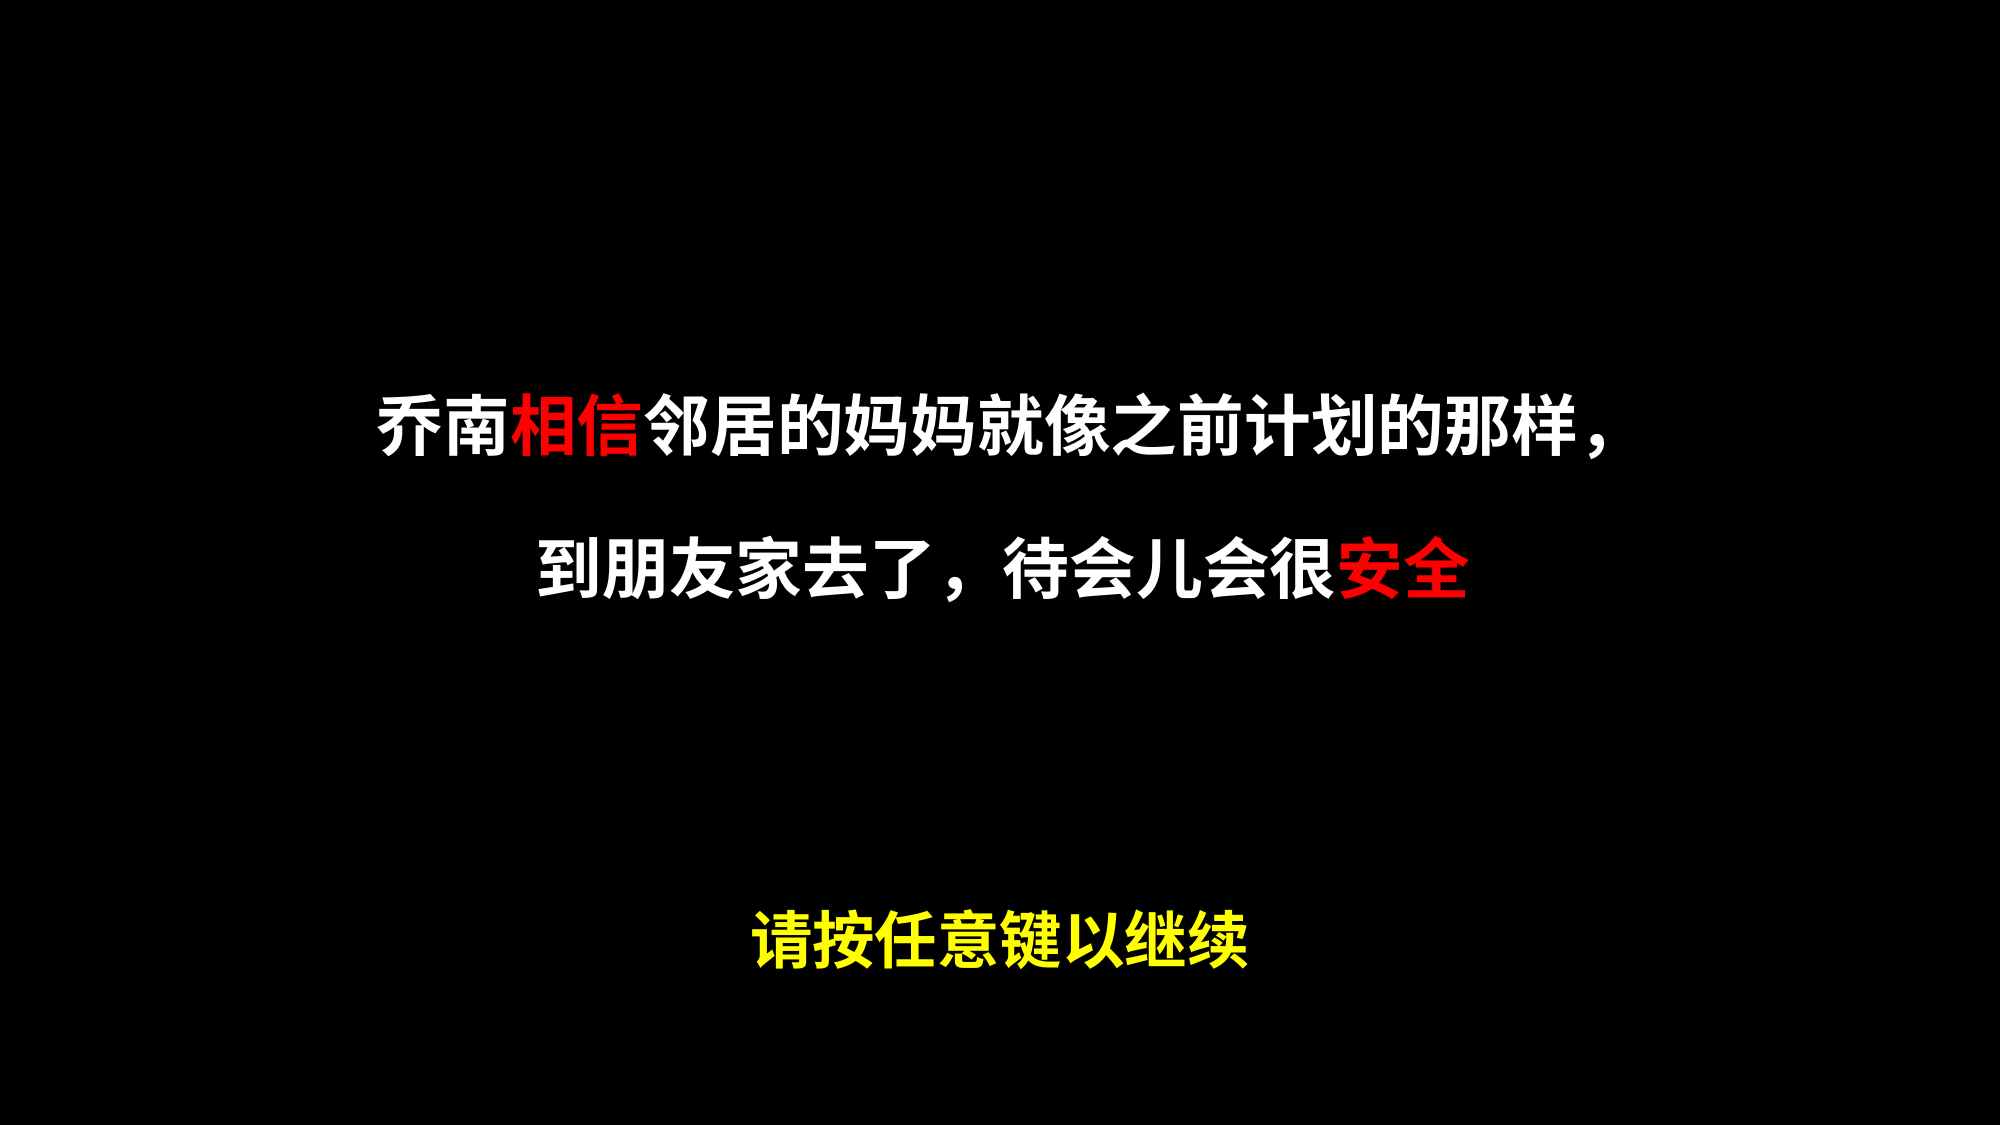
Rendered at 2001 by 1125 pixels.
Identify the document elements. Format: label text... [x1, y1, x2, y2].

title 乔南相信邻居的妈妈就像之前计划的那样， 到朋友家去了，待会儿会很安全 [260, 224, 1761, 616]
text_box 请按任意键以继续 [500, 893, 1500, 984]
